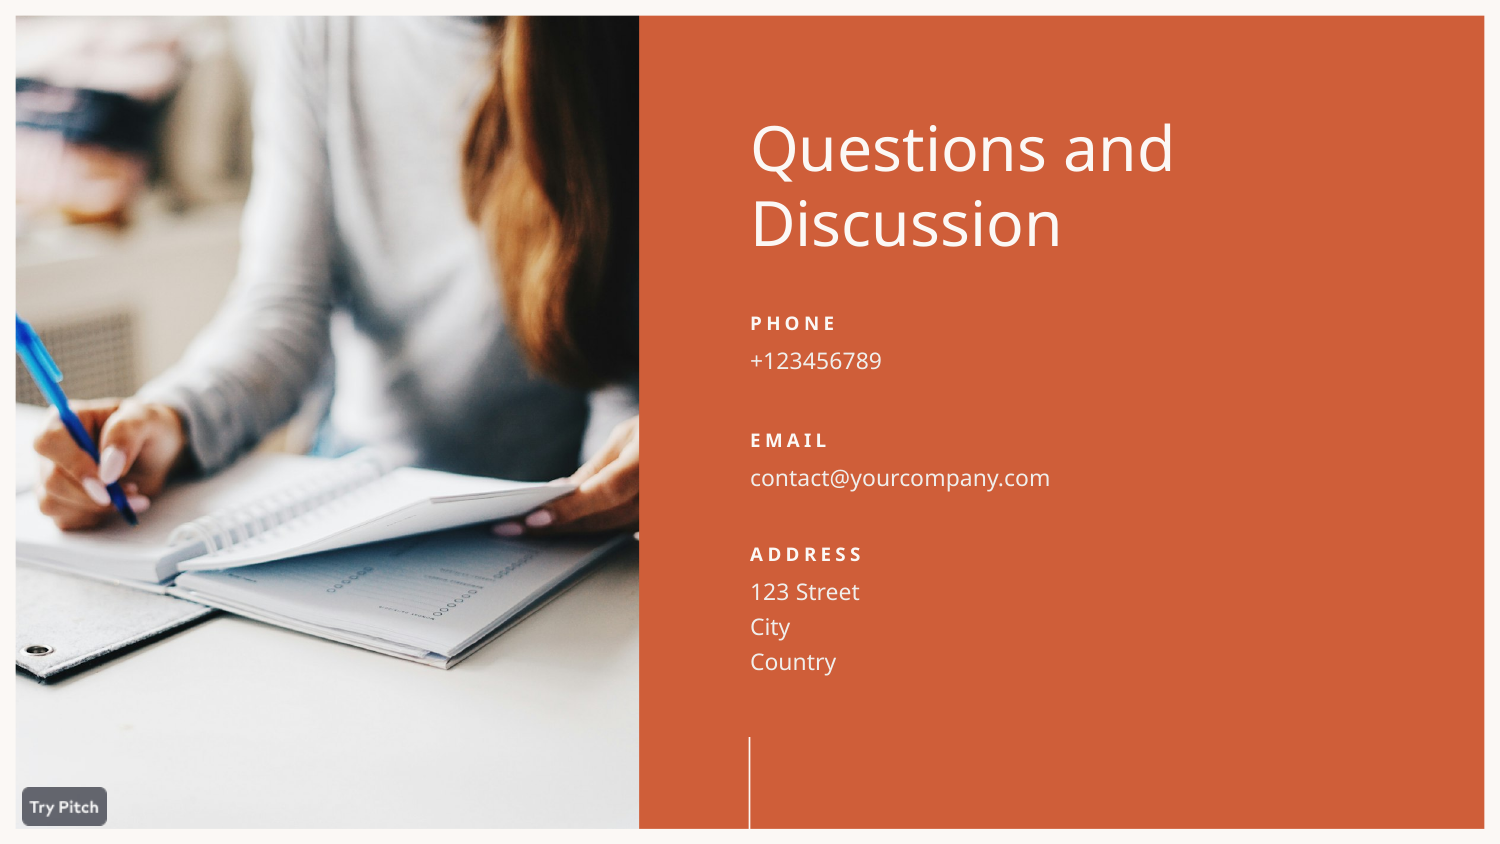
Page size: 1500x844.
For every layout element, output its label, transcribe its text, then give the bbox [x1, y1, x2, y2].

text_box PHONE [750, 304, 1484, 335]
text_box [640, 0, 1500, 16]
picture [0, 0, 640, 844]
text_box [640, 828, 1500, 844]
text_box 123 Street City Country [749, 570, 1484, 675]
text_box +123456789 [749, 338, 1484, 374]
text_box ADDRESS [750, 535, 1484, 566]
text_box [1484, 16, 1500, 828]
text_box contact@yourcompany.com [749, 456, 1484, 492]
text_box Questions and Discussion [750, 109, 1484, 260]
text_box EMAIL [750, 421, 1484, 452]
